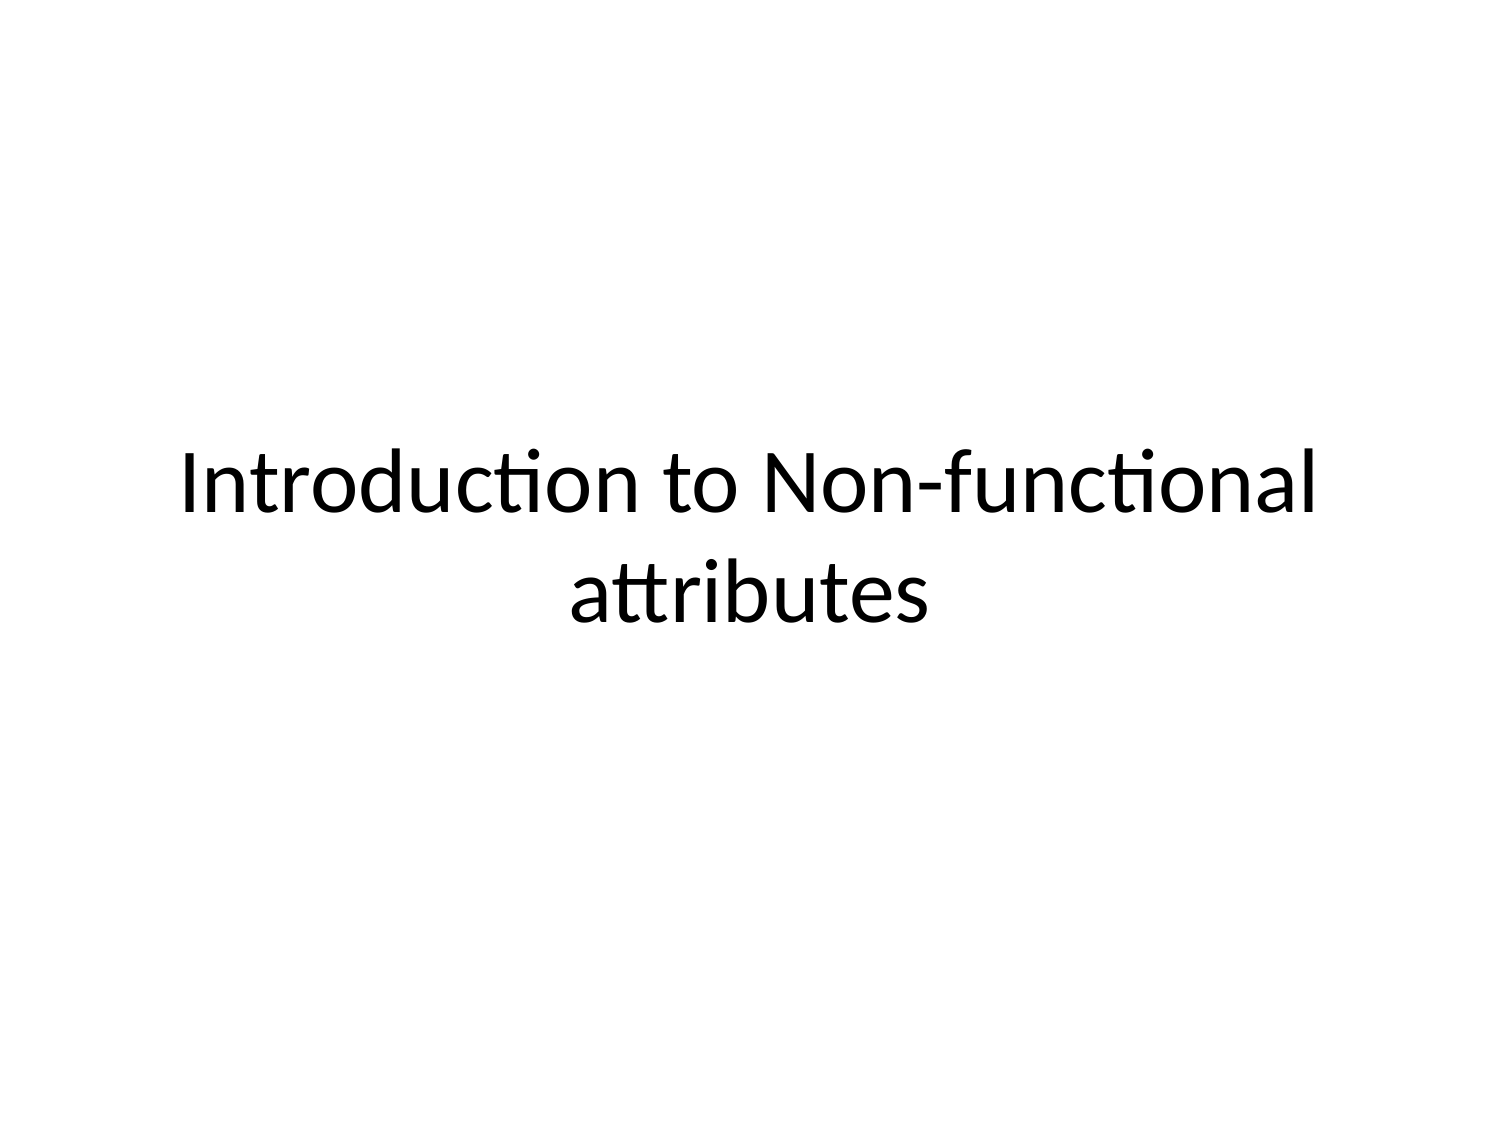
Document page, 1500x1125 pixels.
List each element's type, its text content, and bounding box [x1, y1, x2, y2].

title Introduction to Non-functional attributes [75, 437, 1425, 625]
